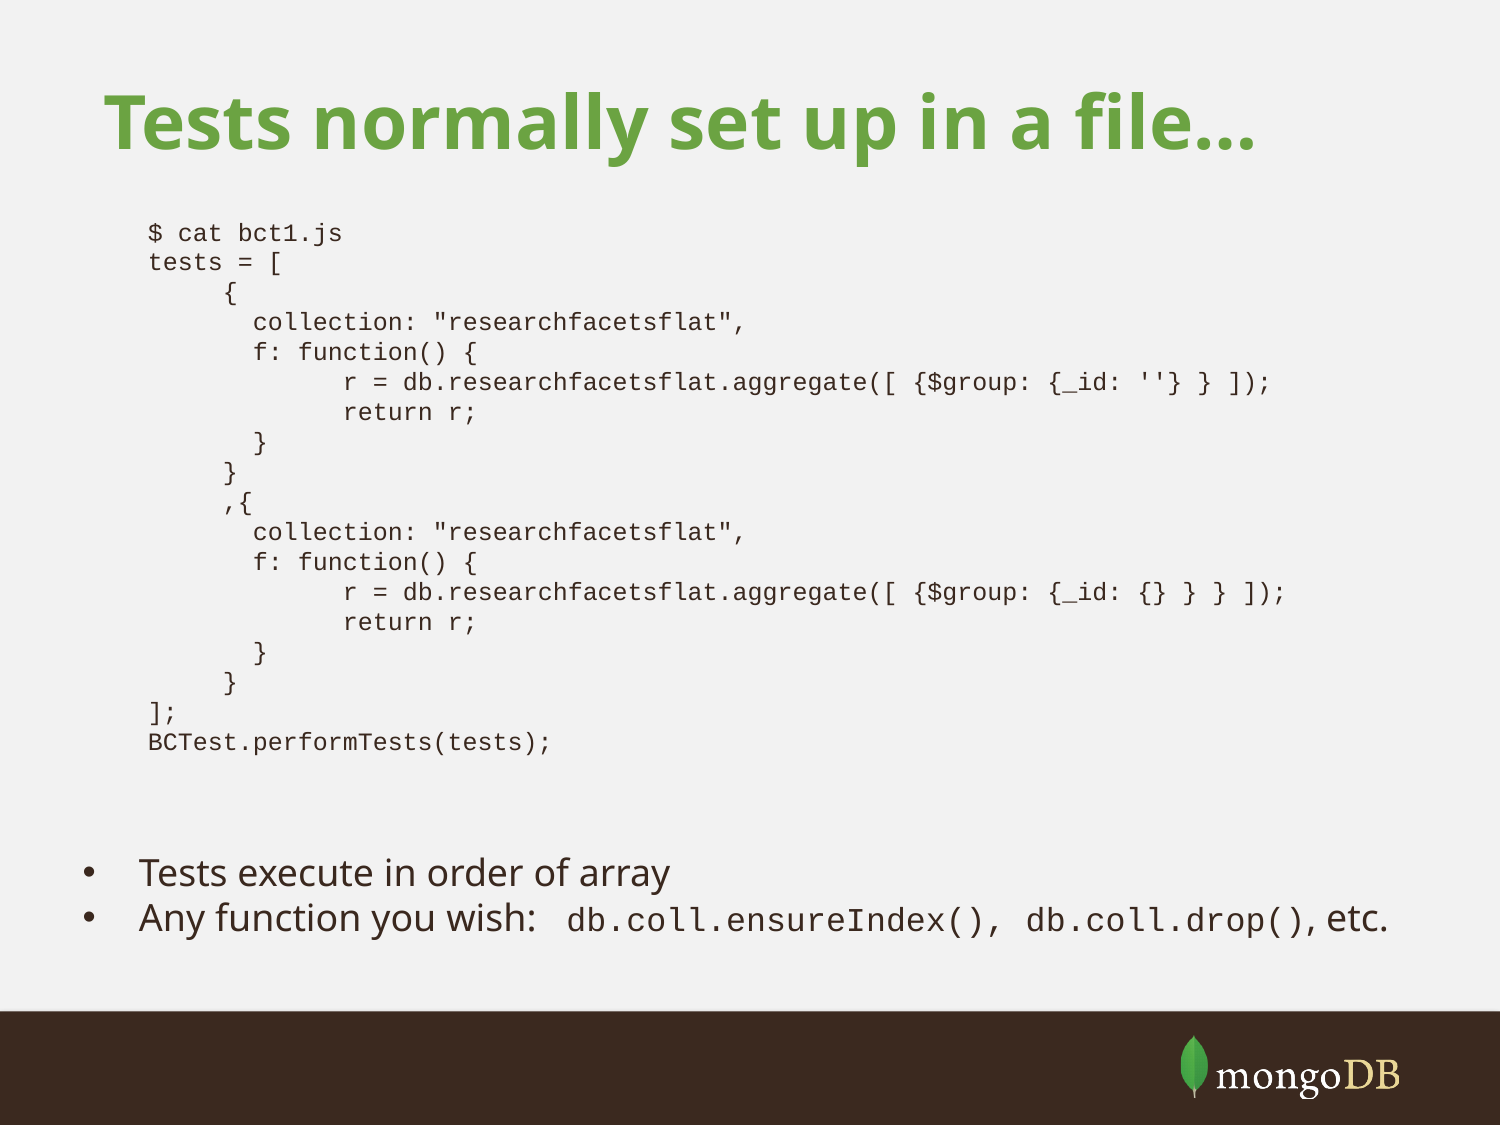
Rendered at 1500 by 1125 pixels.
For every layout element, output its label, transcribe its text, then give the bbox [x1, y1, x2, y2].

text_box $ cat bct1.js tests = [ { collection: "researchfacetsflat", f: function() { r = db.researchfacetsflat.aggregate([ {$group: {_id: ''} } ]); return r; } } ,{ collection: "researchfacetsflat", f: function() { r = db.researchfacetsflat.aggregate([ {$group: {_id: {} } } ]); return r; } } ]; BCTest.performTests(tests); [133, 208, 1352, 823]
title Tests normally set up in a file… [103, 55, 1399, 195]
text_box Tests execute in order of array Any function you wish: db.coll.ensureIndex(), db.coll.drop(), etc. [67, 841, 1431, 947]
